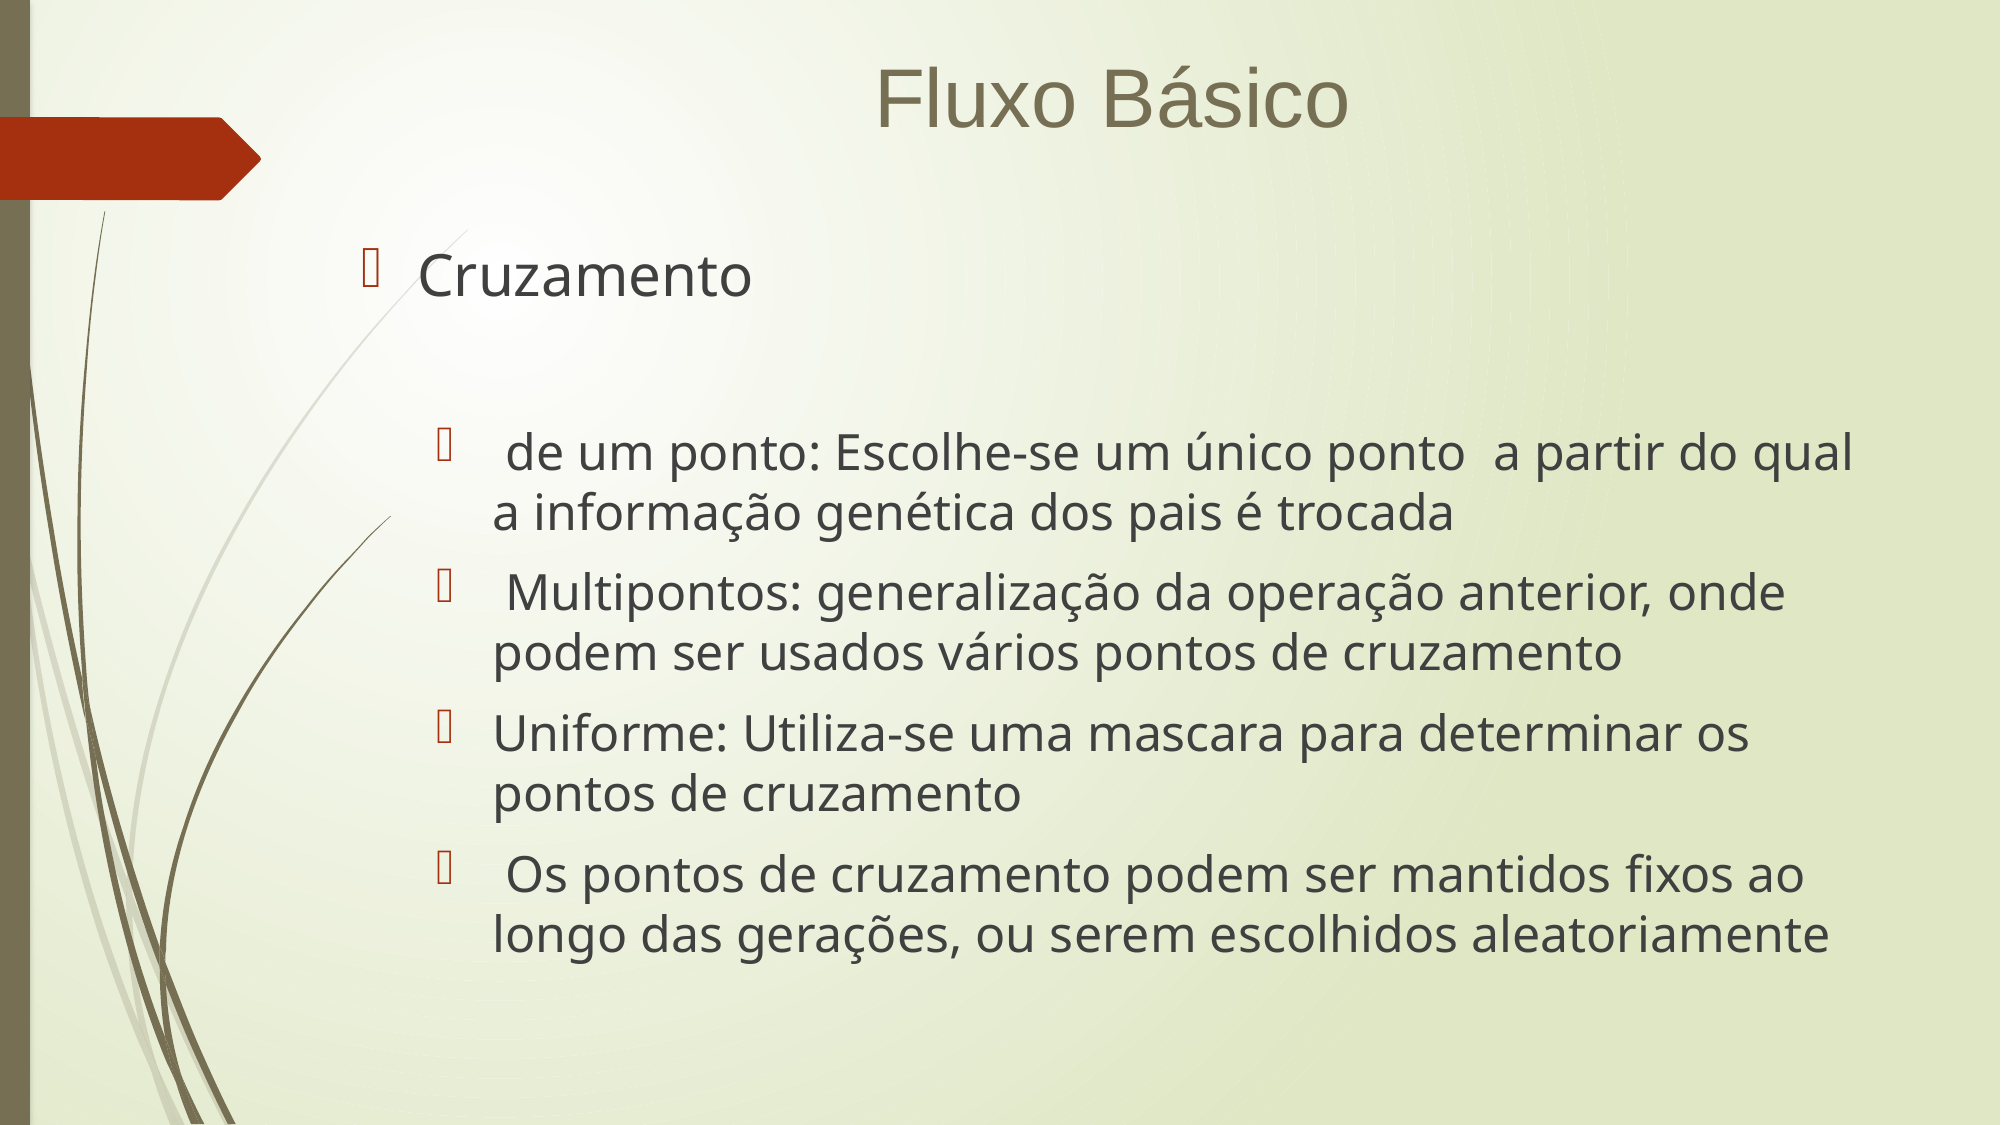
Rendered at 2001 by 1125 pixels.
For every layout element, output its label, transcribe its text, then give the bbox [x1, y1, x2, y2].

text_box Fluxo Básico [474, 0, 1750, 188]
text_box Cruzamento de um ponto: Escolhe-se um único ponto a partir do qual a informação genética dos pais é trocada Multipontos: generalização da operação anterior, onde podem ser usados vários pontos de cruzamento Uniforme: Utiliza-se uma mascara para determinar os pontos de cruzamento Os pontos de cruzamento podem ser mantidos fixos ao longo das gerações, ou serem escolhidos aleatoriamente [346, 230, 1879, 1053]
